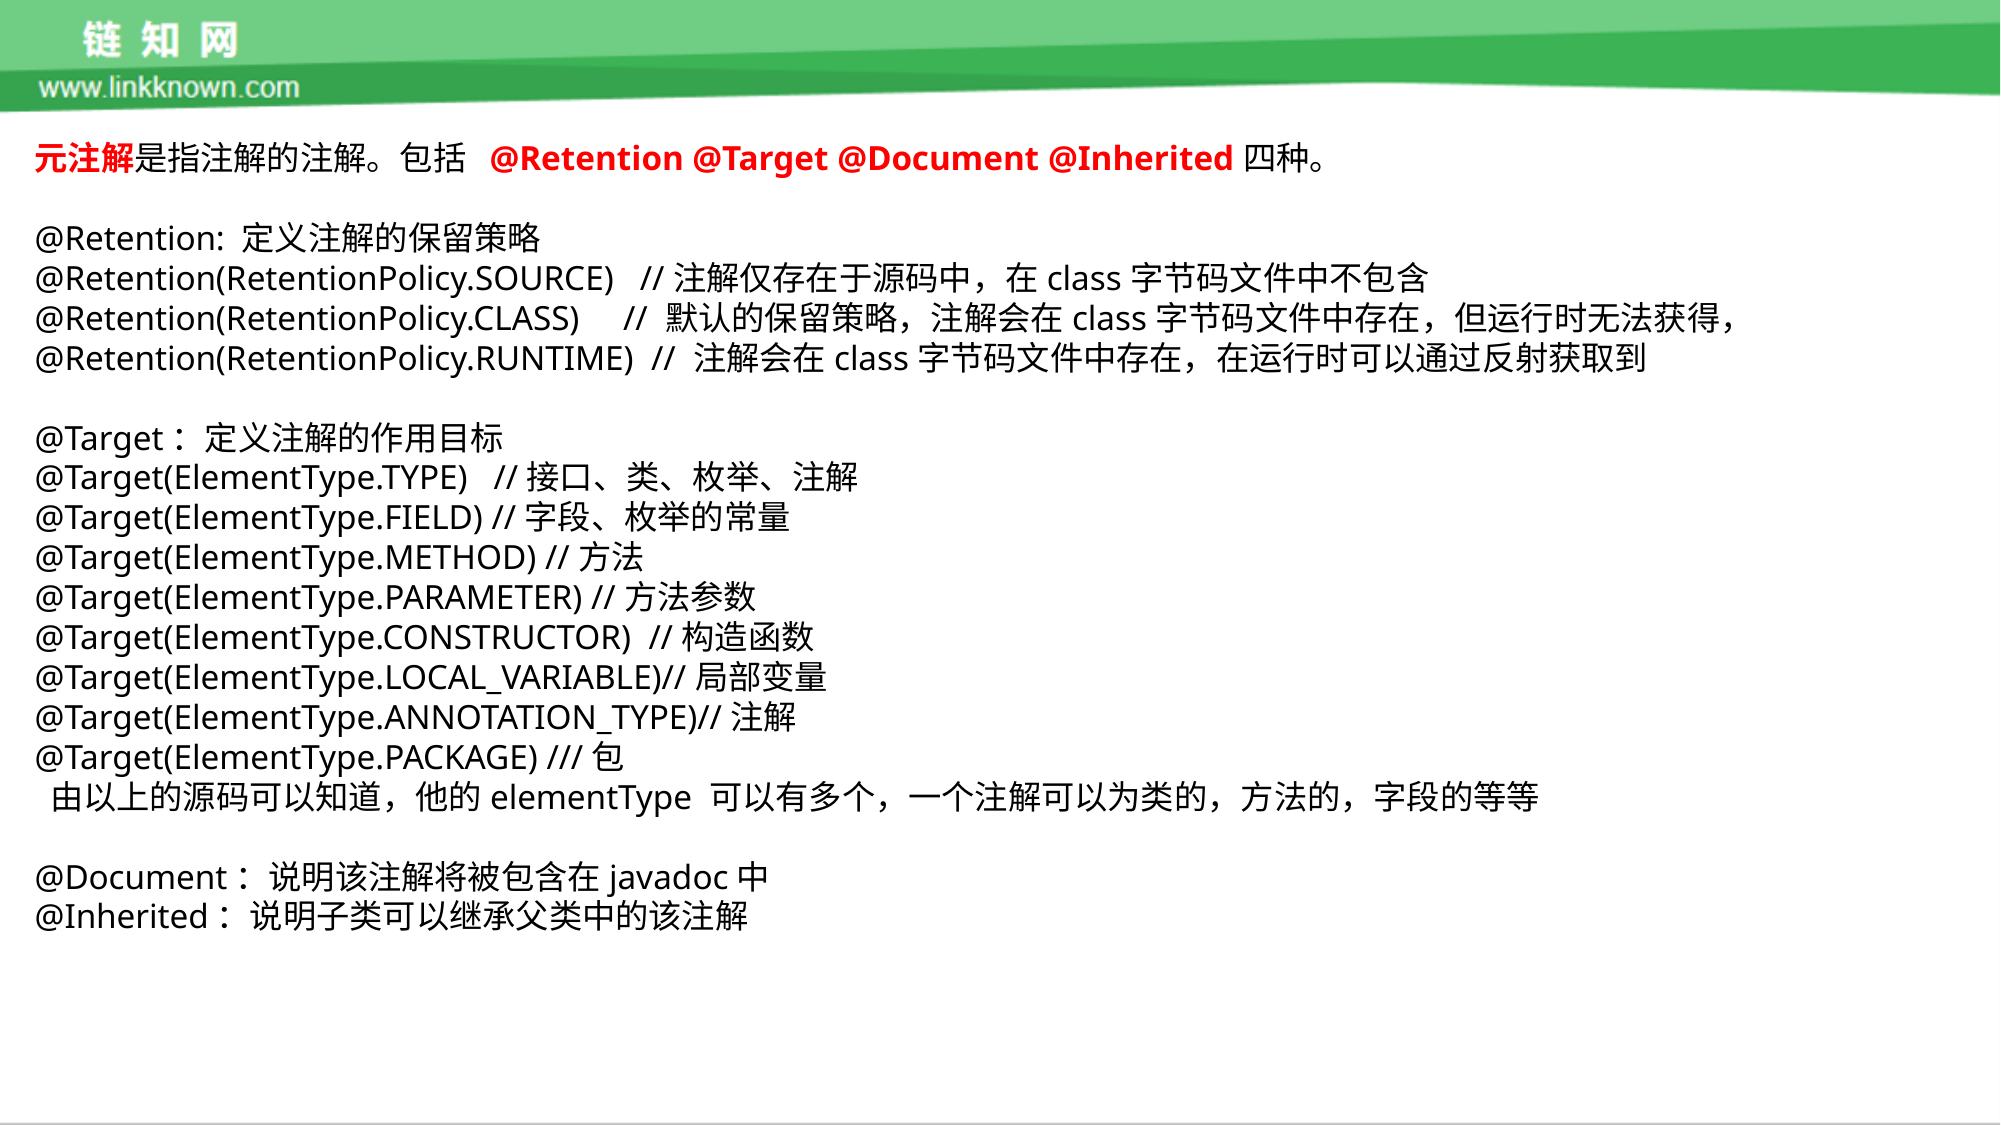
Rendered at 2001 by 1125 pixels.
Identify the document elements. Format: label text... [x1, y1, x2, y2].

text_box 元注解是指注解的注解。包括 @Retention @Target @Document @Inherited四种。 @Retention: 定义注解的保留策略 @Retention(RetentionPolicy.SOURCE) //注解仅存在于源码中，在class字节码文件中不包含 @Retention(RetentionPolicy.CLASS) // 默认的保留策略，注解会在class字节码文件中存在，但运行时无法获得， @Retention(RetentionPolicy.RUNTIME) // 注解会在class字节码文件中存在，在运行时可以通过反射获取到 @Target：定义注解的作用目标 @Target(ElementType.TYPE) //接口、类、枚举、注解 @Target(ElementType.FIELD) //字段、枚举的常量 @Target(ElementType.METHOD) //方法 @Target(ElementType.PARAMETER) //方法参数 @Target(ElementType.CONSTRUCTOR) //构造函数 @Target(ElementType.LOCAL_VARIABLE)//局部变量 @Target(ElementType.ANNOTATION_TYPE)//注解 @Target(ElementType.PACKAGE) ///包 由以上的源码可以知道，他的elementType 可以有多个，一个注解可以为类的，方法的，字段的等等 @Document：说明该注解将被包含在javadoc中 @Inherited：说明子类可以继承父类中的该注解 [19, 129, 1967, 943]
picture [0, 0, 2001, 1125]
